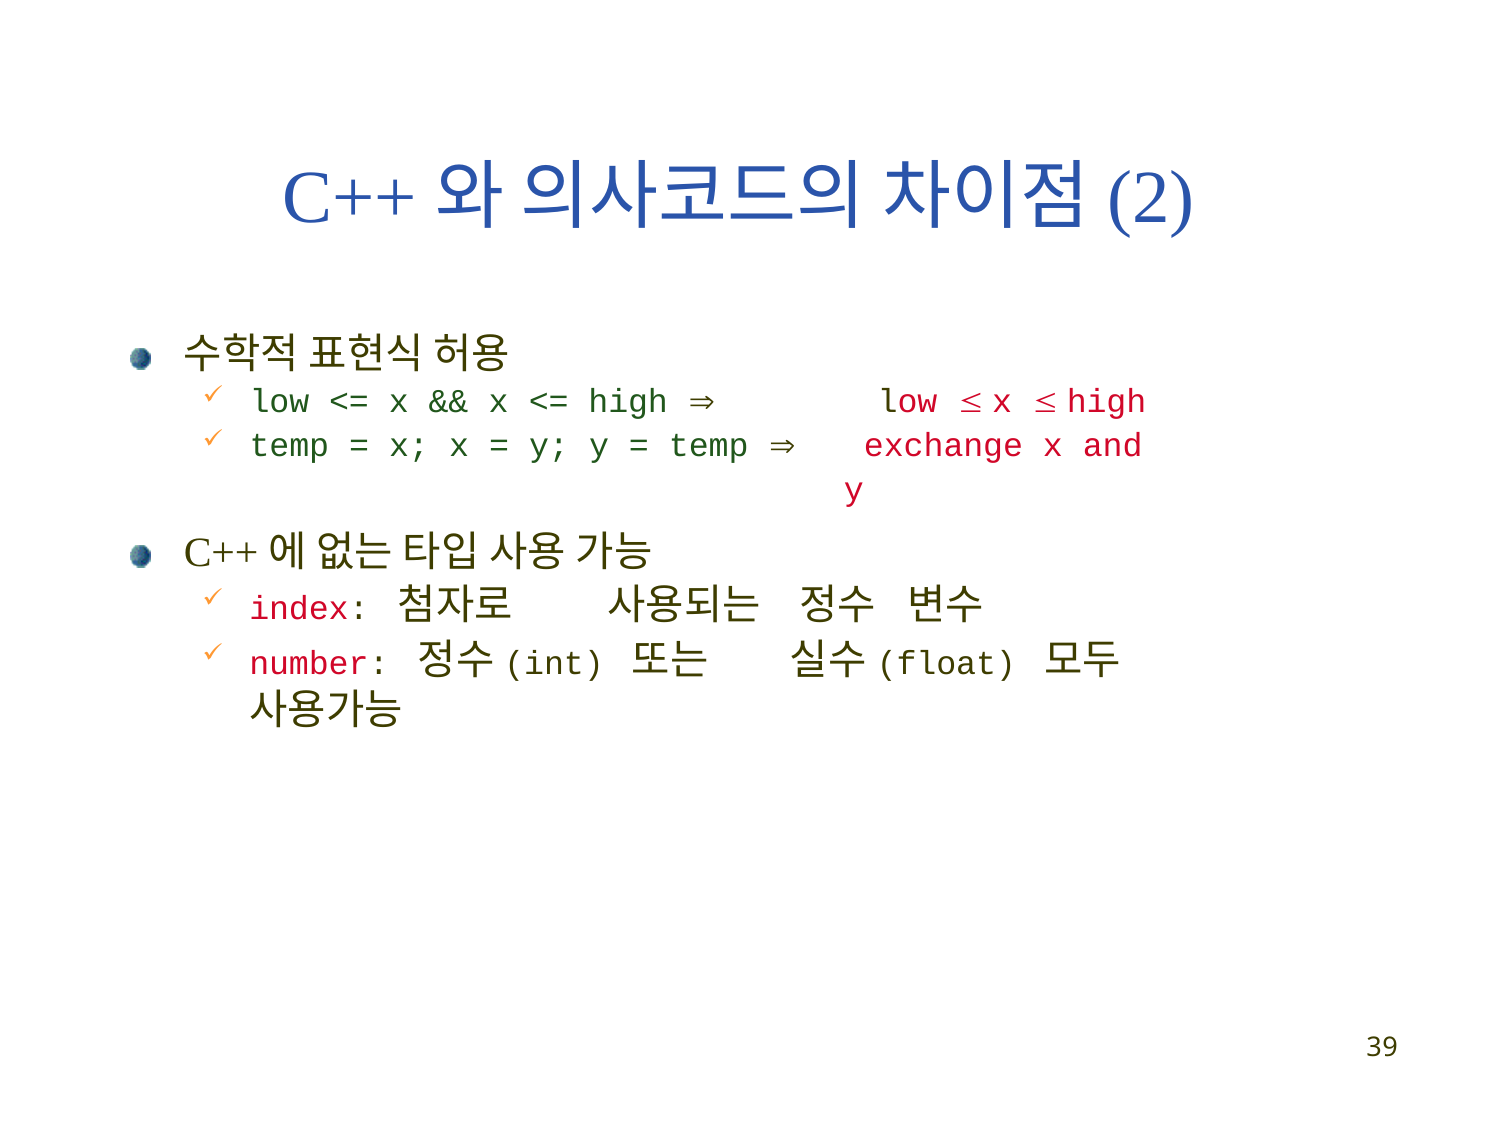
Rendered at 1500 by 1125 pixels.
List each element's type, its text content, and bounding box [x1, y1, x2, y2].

text_box 수학적 표현식 허용 low <= x && x <= high  temp = x; x = y; y = temp  [181, 321, 806, 464]
title C++와 의사코드의 차이점(2) [280, 144, 1220, 335]
slide_number 39 [1360, 1035, 1404, 1125]
text_box low  x  high exchange x and y [841, 373, 1167, 507]
text_box C++에 없는 타입 사용 가능 index: 첨자로 사용되는 정수 변수 number: 정수(int) 또는 실수(float) 모두 사용가능 [181, 519, 1244, 733]
picture [130, 545, 151, 568]
picture [130, 347, 151, 370]
